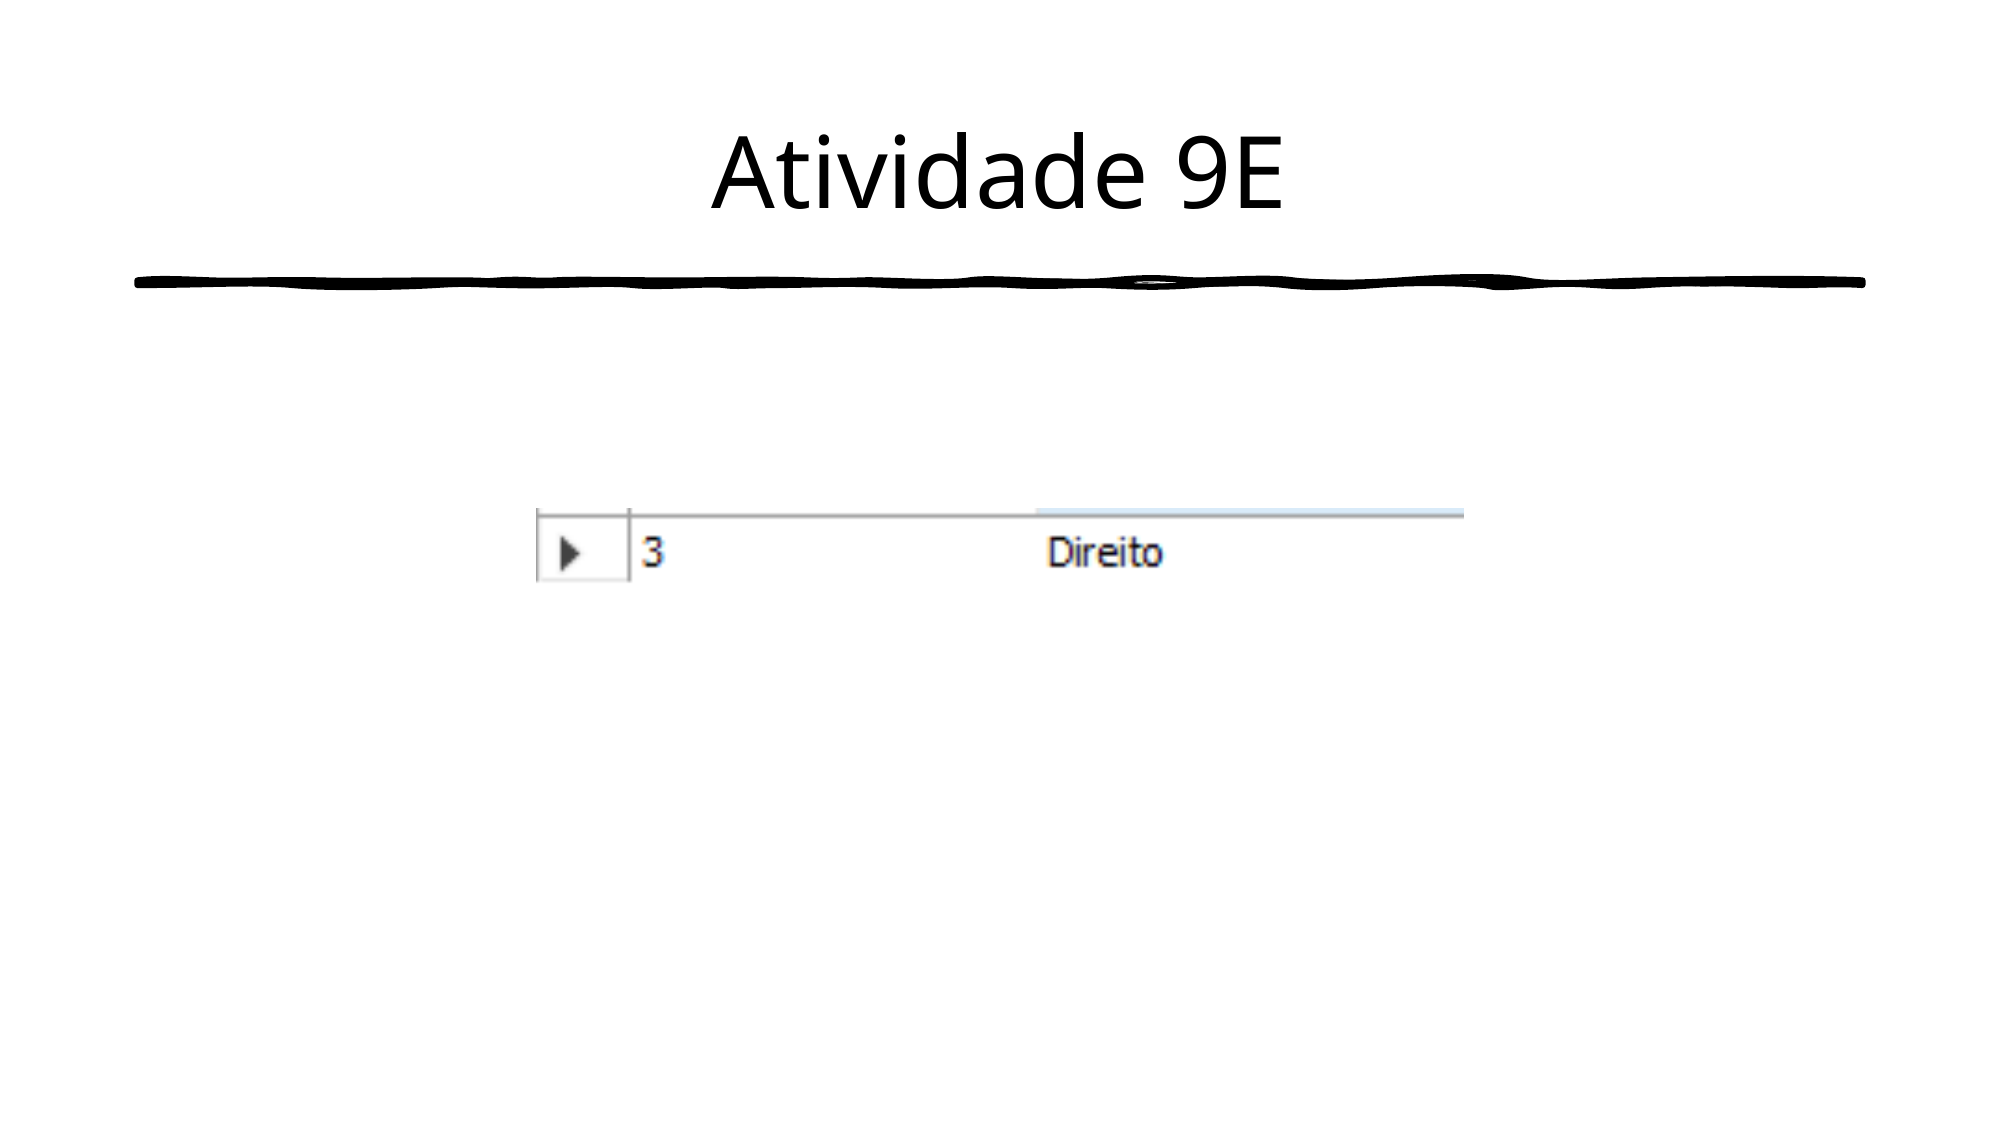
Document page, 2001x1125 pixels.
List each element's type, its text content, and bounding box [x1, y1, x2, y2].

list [536, 508, 1464, 617]
title Atividade 9E [137, 59, 1863, 278]
